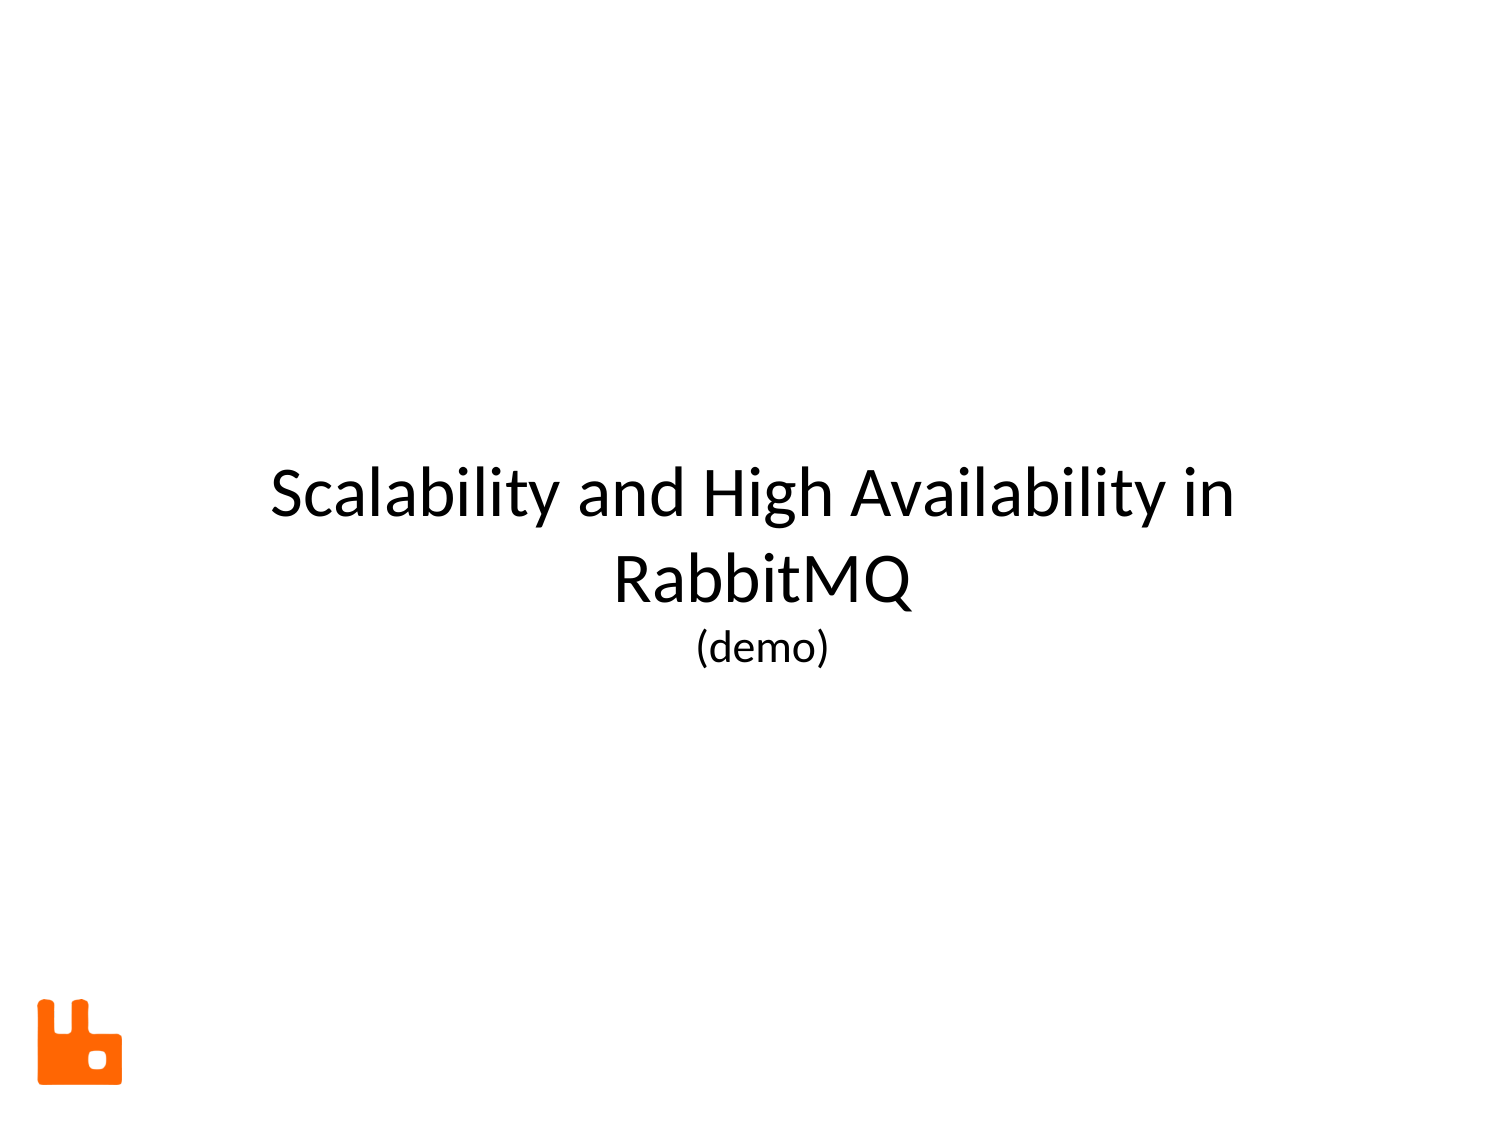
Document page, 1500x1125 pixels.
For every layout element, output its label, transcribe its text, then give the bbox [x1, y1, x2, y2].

text_box (demo) [87, 549, 1438, 738]
picture [37, 999, 122, 1085]
title Scalability and High Availability in RabbitMQ [87, 437, 1438, 549]
